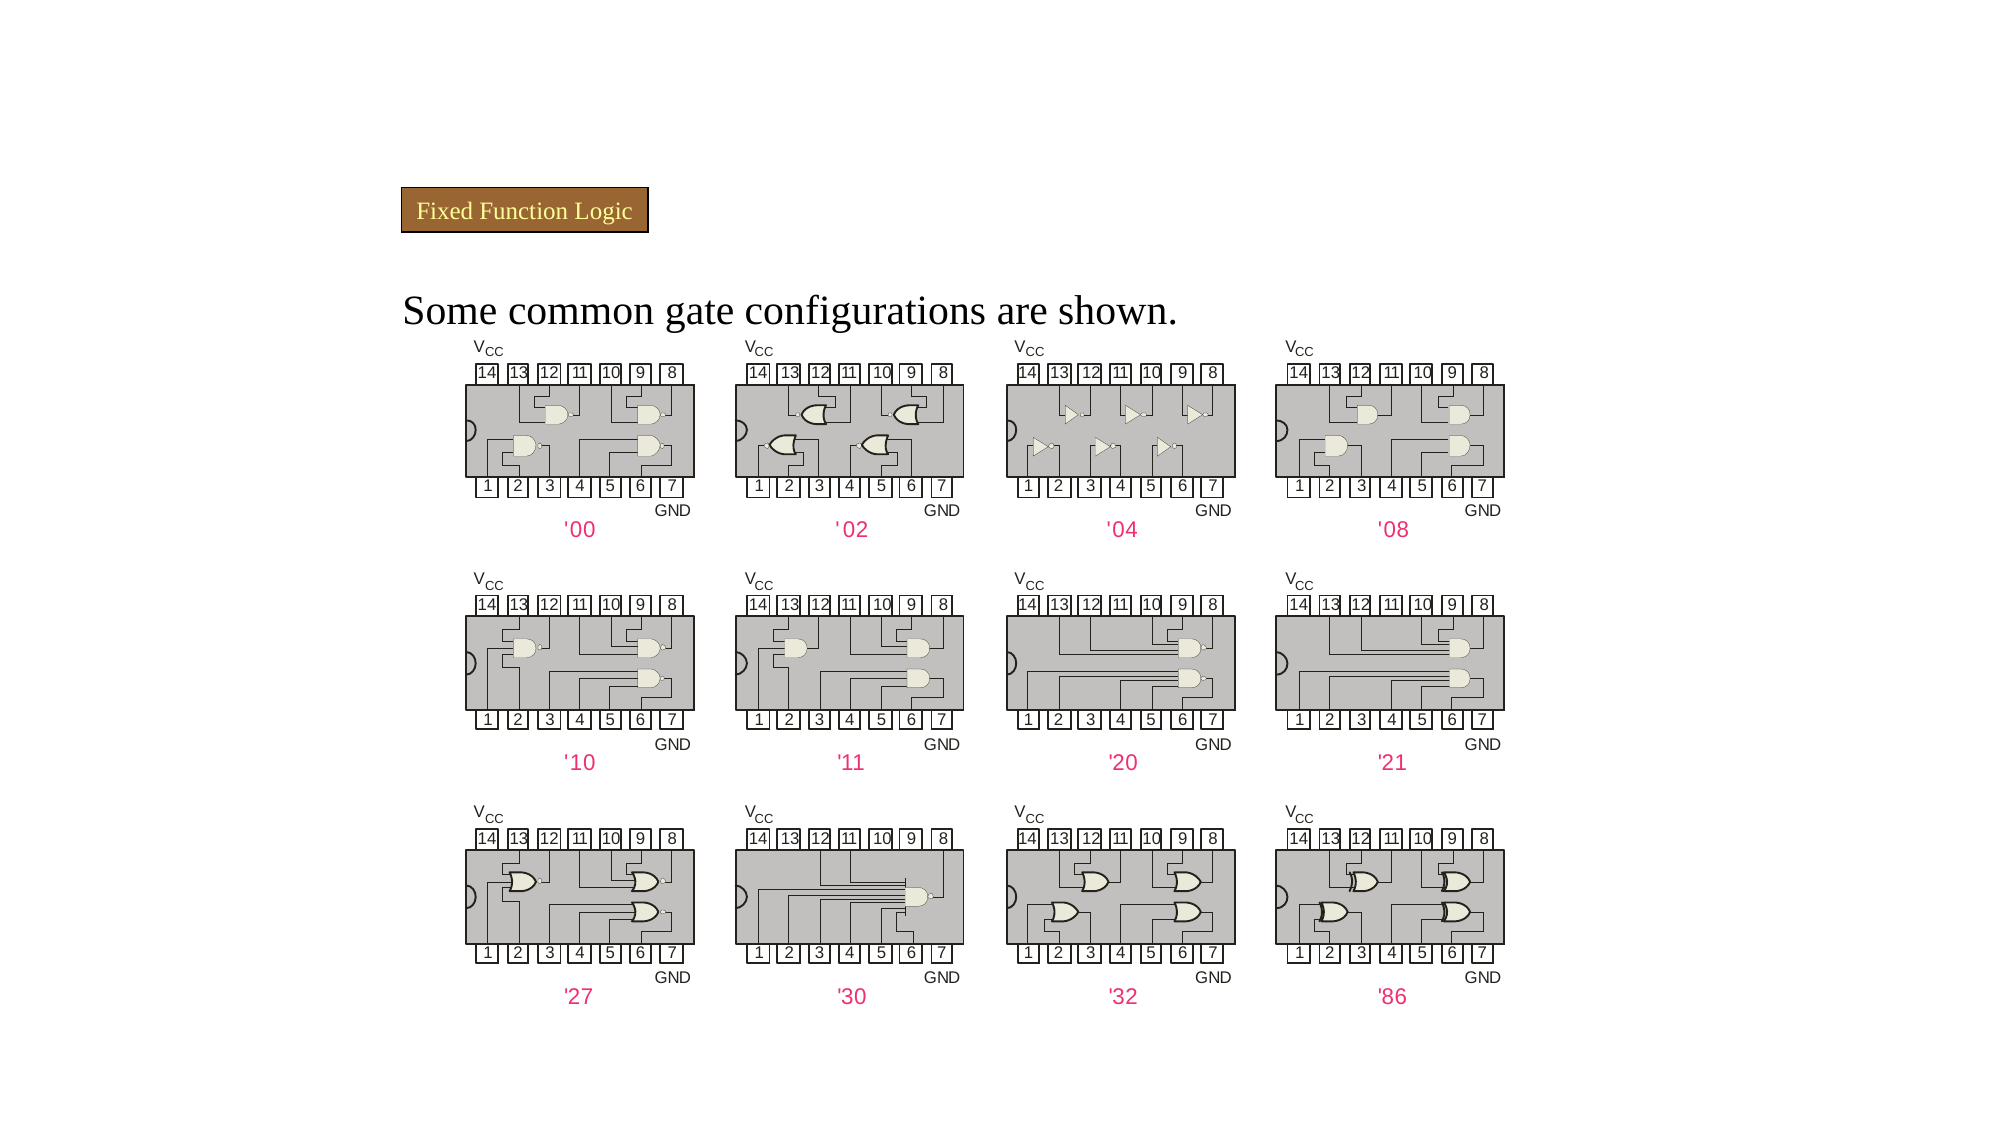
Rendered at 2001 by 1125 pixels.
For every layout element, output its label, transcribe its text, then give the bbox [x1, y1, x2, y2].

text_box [462, 337, 1510, 1007]
text_box Fixed Function Logic [401, 187, 648, 233]
text_box Some common gate configurations are shown. [387, 275, 1650, 340]
